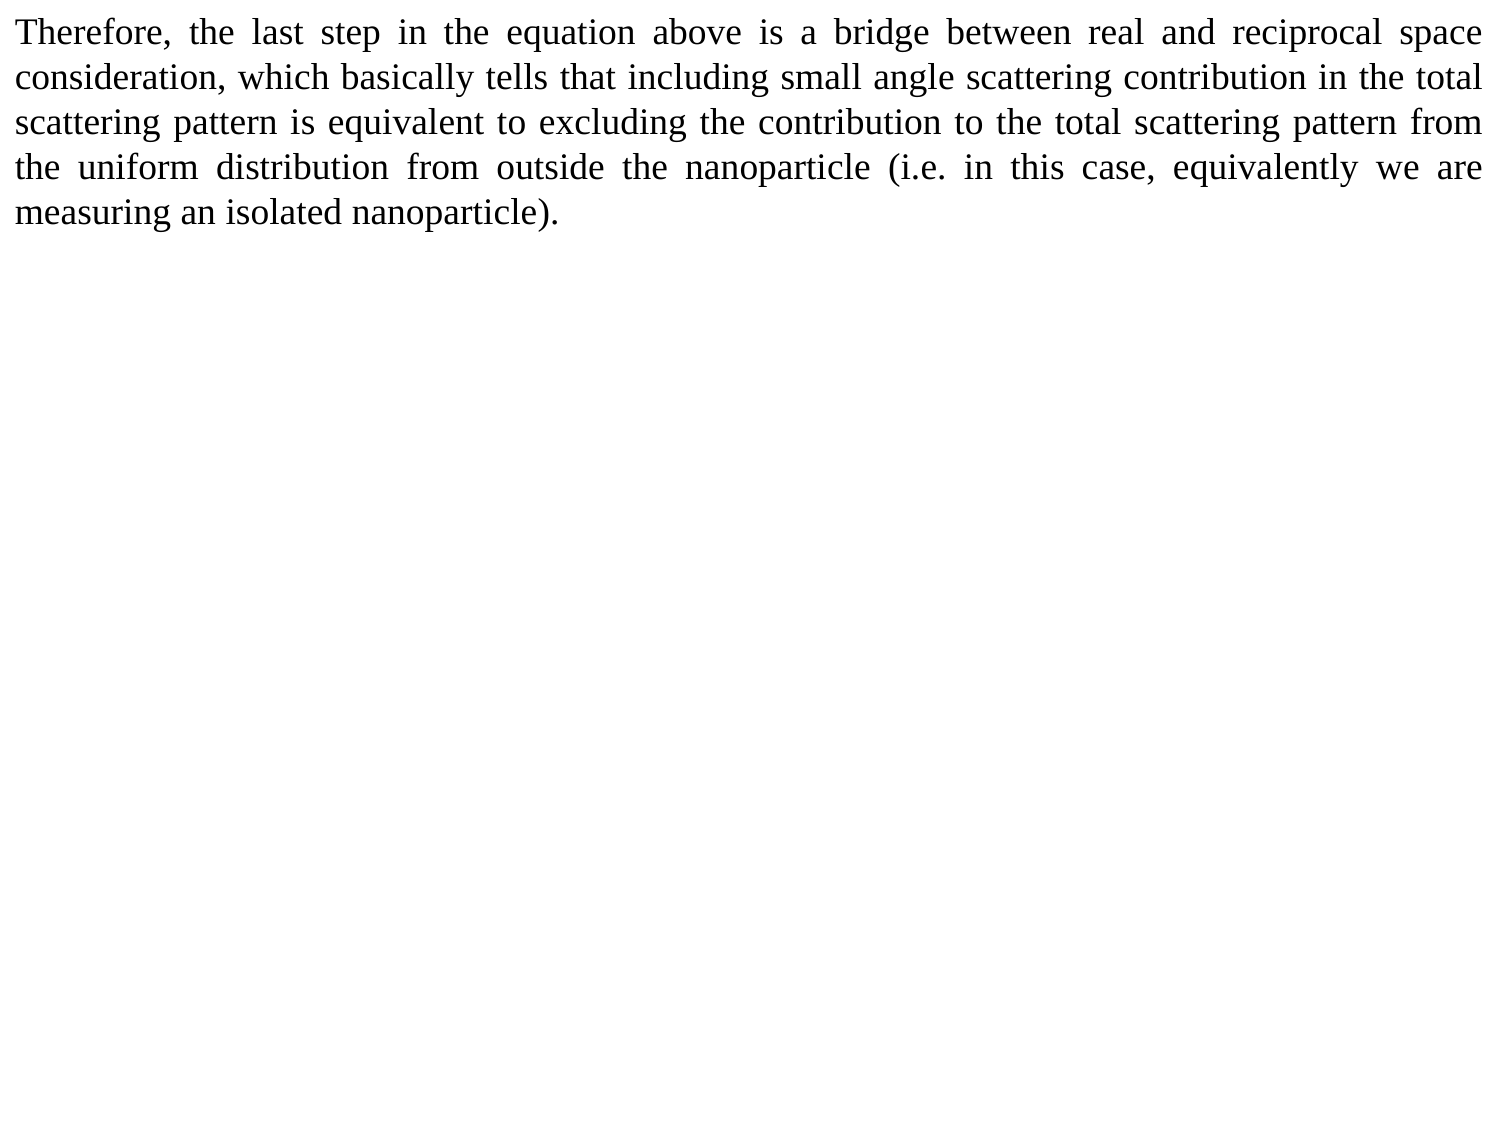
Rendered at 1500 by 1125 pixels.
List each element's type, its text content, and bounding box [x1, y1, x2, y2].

text_box Therefore, the last step in the equation above is a bridge between real and reciprocal space consideration, which basically tells that including small angle scattering contribution in the total scattering pattern is equivalent to excluding the contribution to the total scattering pattern from the uniform distribution from outside the nanoparticle (i.e. in this case, equivalently we are measuring an isolated nanoparticle). [0, 0, 1500, 240]
